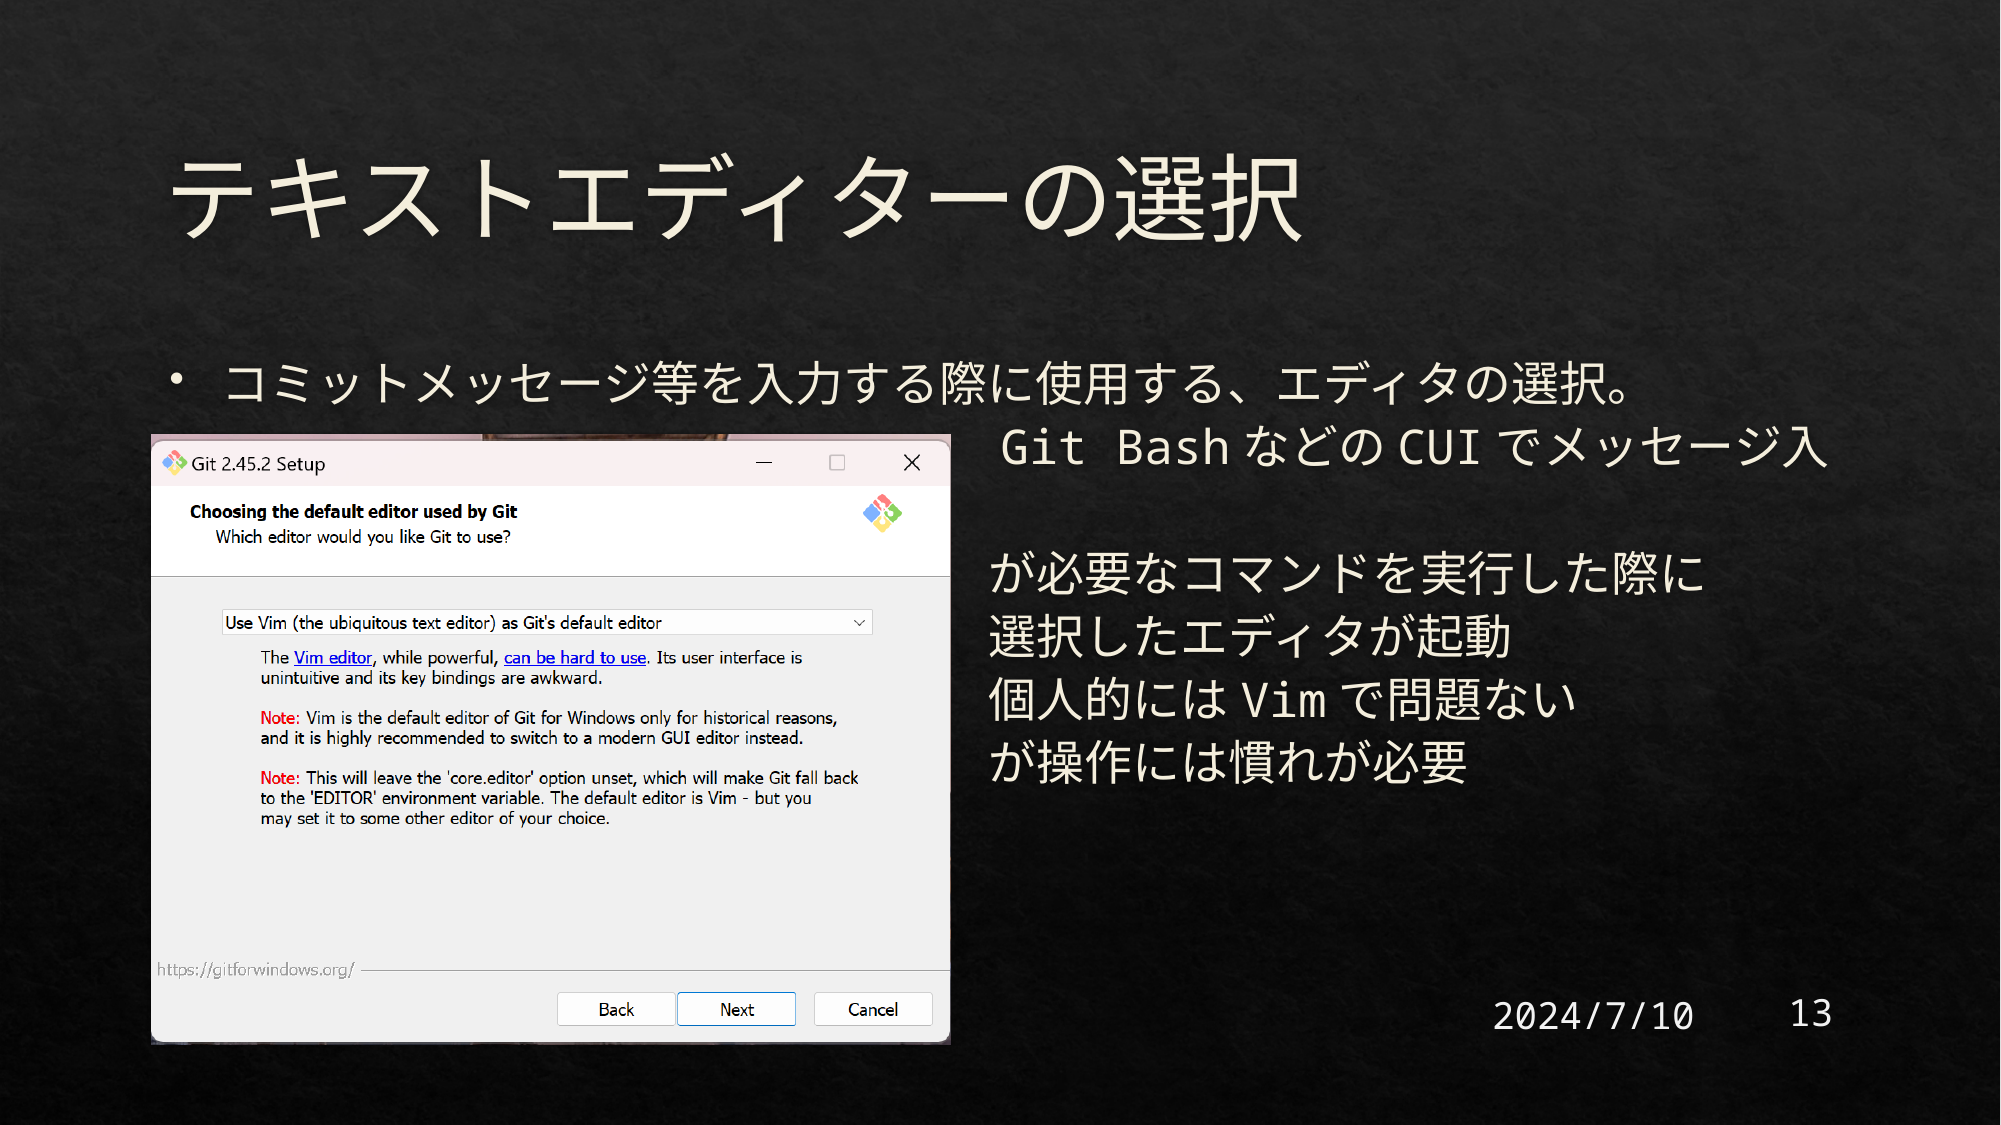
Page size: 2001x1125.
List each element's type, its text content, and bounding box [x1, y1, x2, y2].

picture [151, 434, 951, 1045]
slide_number 13 [1724, 984, 1849, 1045]
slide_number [1259, 984, 1710, 1045]
title テキストエディターの選択 [149, 99, 1849, 307]
list コミットメッセージ等を入力する際に使用する、エディタの選択。 Git BashなどのCUIでメッセージ入力 が必要なコマンドを実行した際に 選択したエディタが起動 個人的にはVimで問題ない が操作には慣れが必要 [149, 340, 1849, 950]
